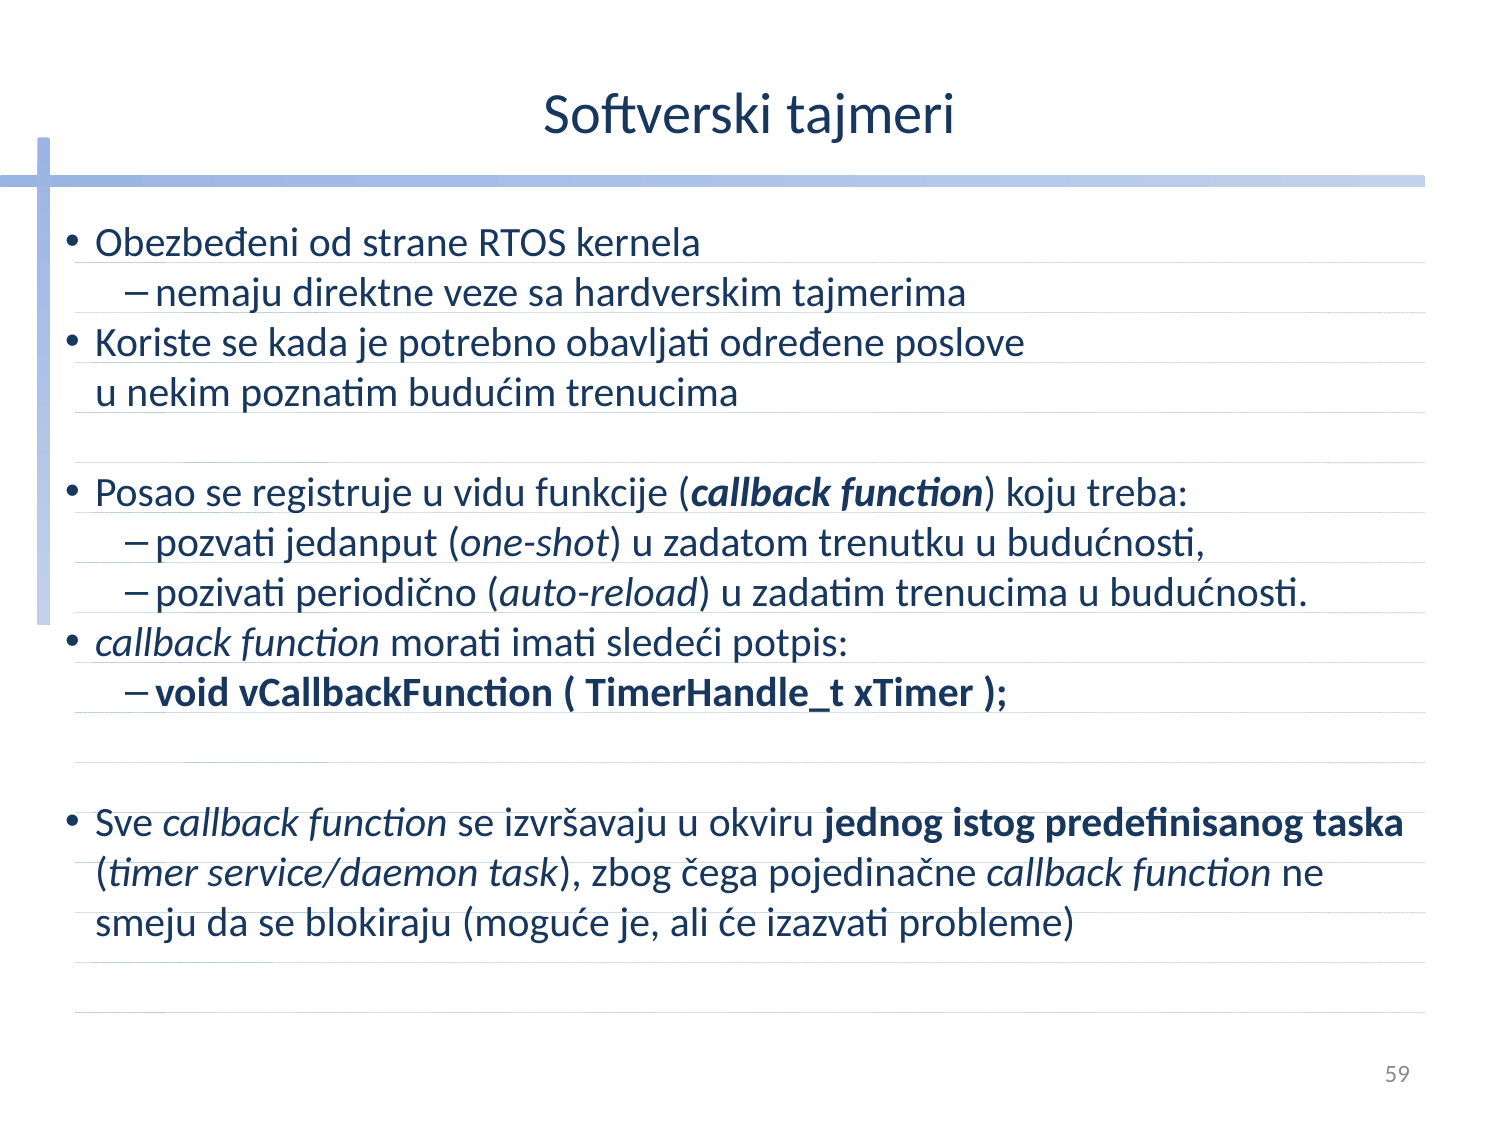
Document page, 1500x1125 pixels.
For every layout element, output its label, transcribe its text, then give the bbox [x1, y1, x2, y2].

list Obezbeđeni od strane RTOS kernela nemaju direktne veze sa hardverskim tajmerima Koriste se kada je potrebno obavljati određene poslove u nekim poznatim budućim trenucima Posao se registruje u vidu funkcije (callback function) koju treba: pozvati jedanput (one-shot) u zadatom trenutku u budućnosti, pozivati periodično (auto-reload) u zadatim trenucima u budućnosti. callback function morati imati sledeći potpis: void vCallbackFunction ( TimerHandle_t xTimer ); Sve callback function se izvršavaju u okviru jednog istog predefinisanog taska (timer service/daemon task), zbog čega pojedinačne callback function ne smeju da se blokiraju (moguće je, ali će izazvati probleme) [50, 207, 1450, 1025]
title Softverski tajmeri [75, 45, 1425, 175]
slide_number 59 [1074, 1042, 1425, 1103]
